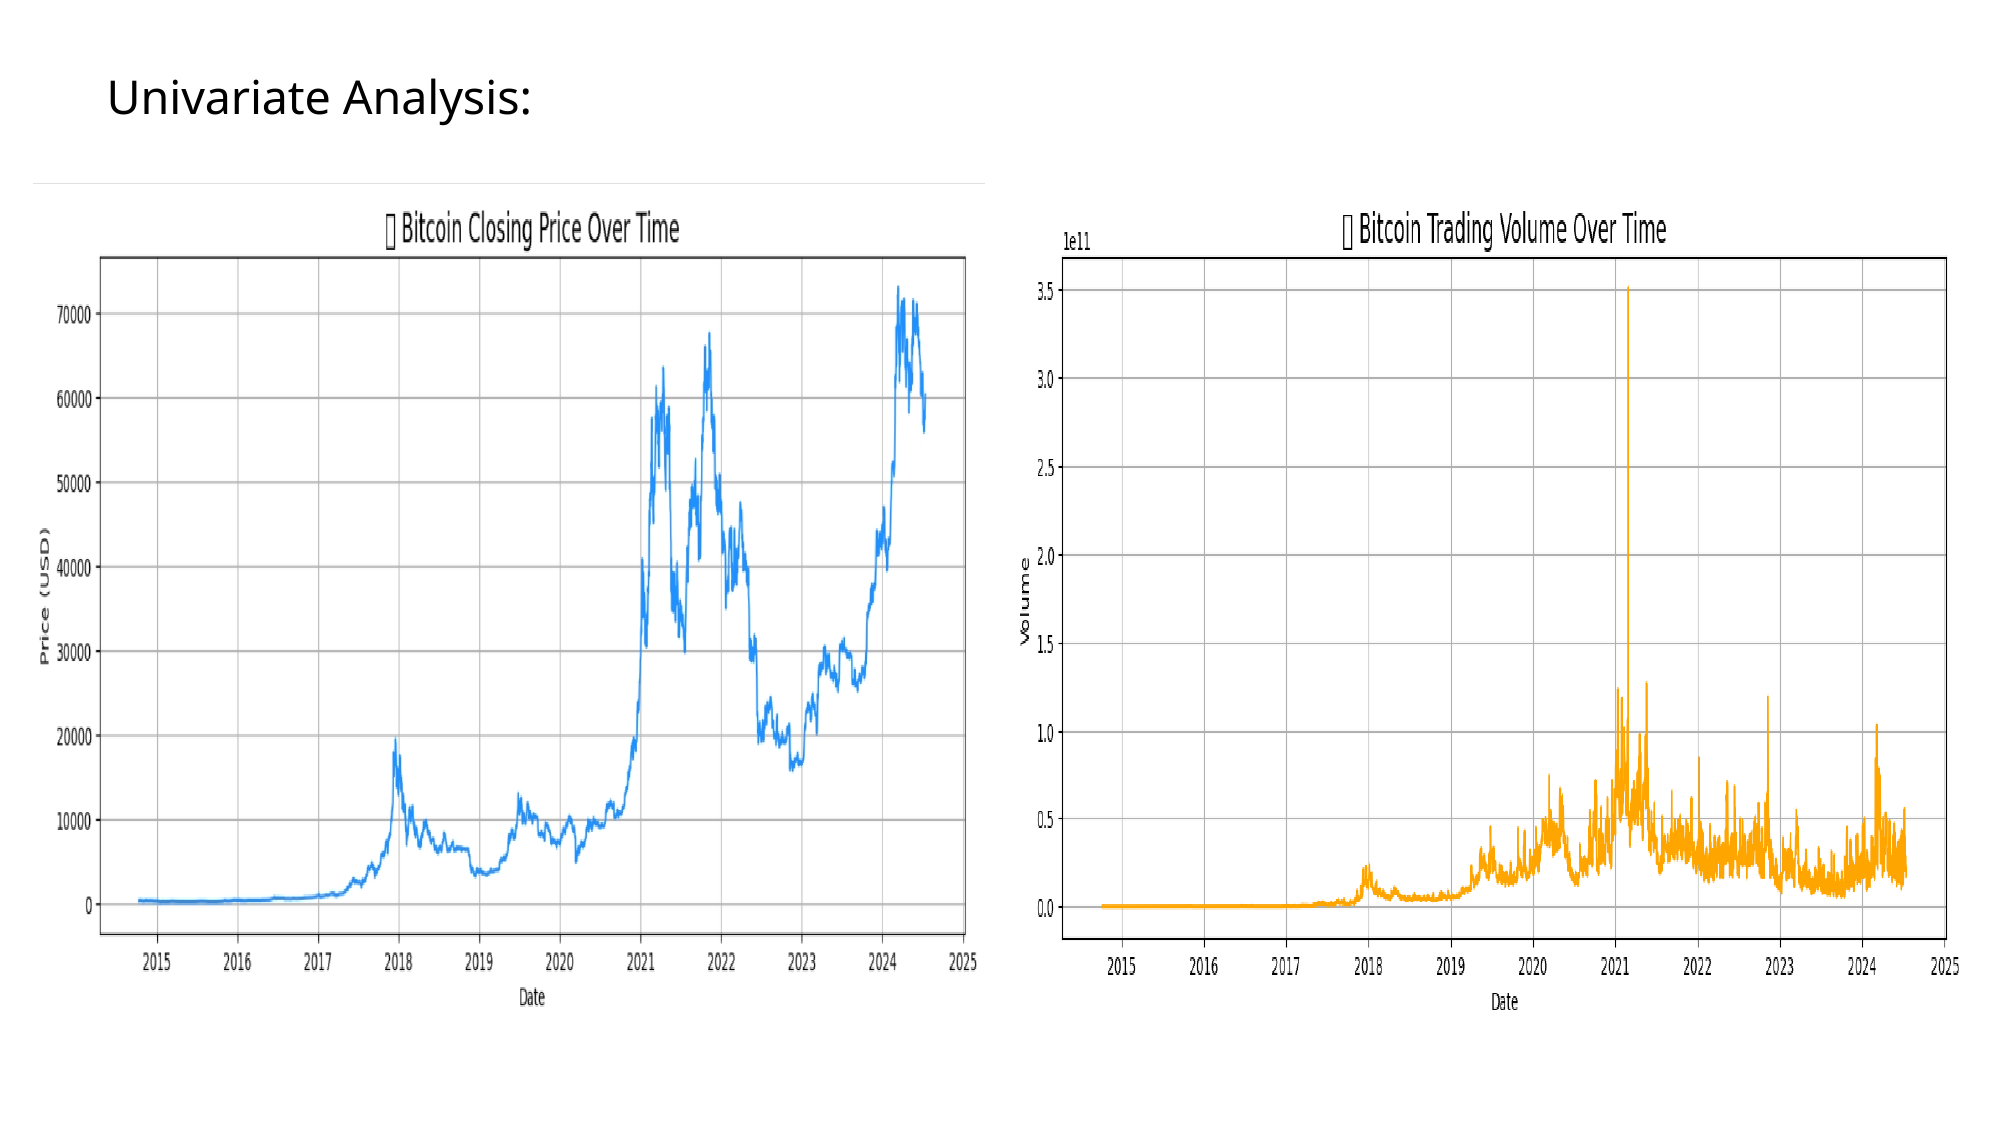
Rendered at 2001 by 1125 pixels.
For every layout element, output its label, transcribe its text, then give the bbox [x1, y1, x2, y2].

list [1012, 194, 1967, 1032]
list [33, 183, 988, 1021]
title Univariate Analysis: [91, 66, 1817, 195]
